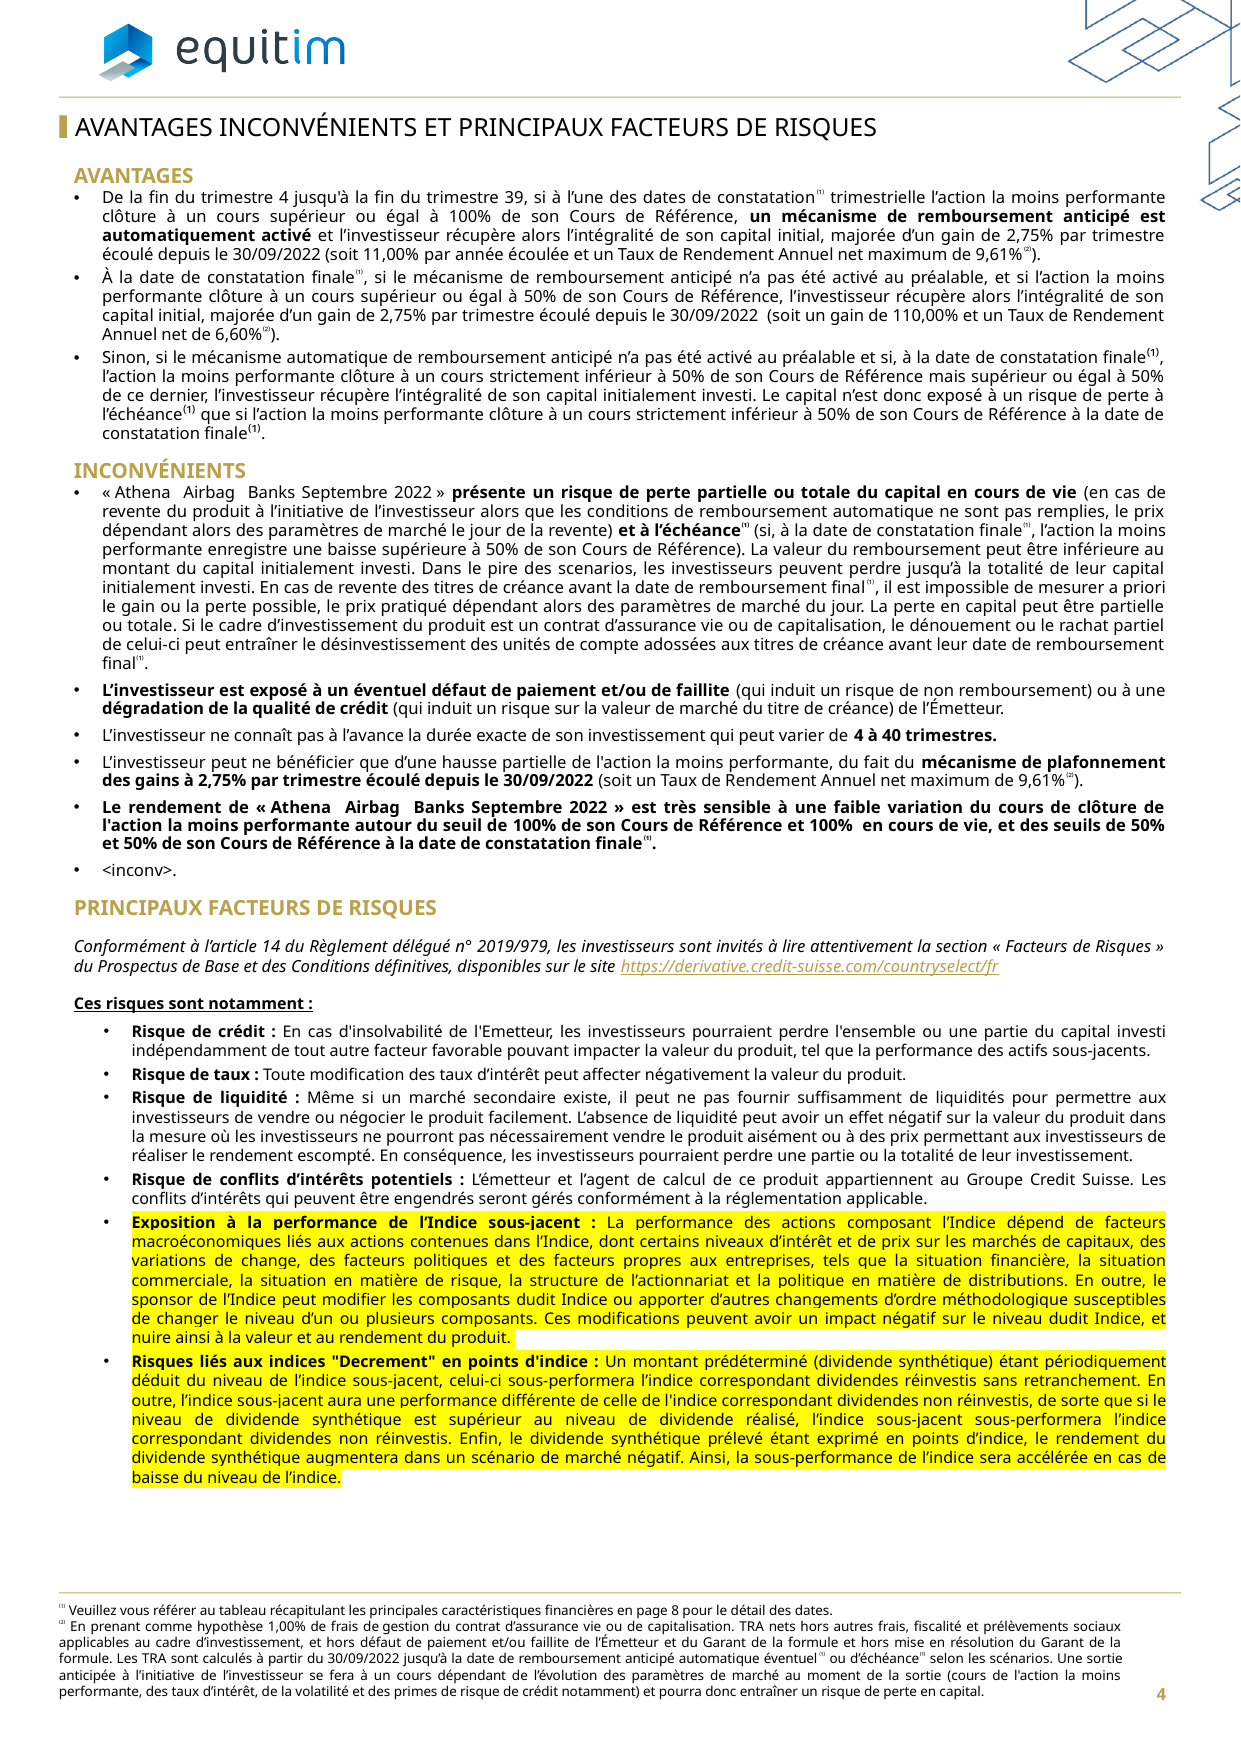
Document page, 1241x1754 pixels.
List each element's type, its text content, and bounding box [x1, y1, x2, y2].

text_box AVANTAGES De la fin du trimestre 4 jusqu'à la fin du trimestre 39, si à l’une des dates de constatation⁽¹⁾ trimestrielle l’action la moins performante clôture à un cours supérieur ou égal à 100% de son Cours de Référence, un mécanisme de remboursement anticipé est automatiquement activé et l’investisseur récupère alors l’intégralité de son capital initial, majorée d’un gain de 2,75% par trimestre écoulé depuis le 30/09/2022 (soit 11,00% par année écoulée et un Taux de Rendement Annuel net maximum de 9,61%⁽²⁾). À la date de constatation finale⁽¹⁾, si le mécanisme de remboursement anticipé n’a pas été activé au préalable, et si l’action la moins performante clôture à un cours supérieur ou égal à 50% de son Cours de Référence, l’investisseur récupère alors l’intégralité de son capital initial, majorée d’un gain de 2,75% par trimestre écoulé depuis le 30/09/2022 (soit un gain de 110,00% et un Taux de Rendement Annuel net de 6,60%⁽²⁾). Sinon, si le mécanisme automatique de remboursement anticipé n’a pas été activé au préalable et si, à la date de constatation finale⁽¹⁾, l’action la moins performante clôture à un cours strictement inférieur à 50% de son Cours de Référence mais supérieur ou égal à 50% de ce dernier, l’investisseur récupère l’intégralité de son capital initialement investi. Le capital n’est donc exposé à un risque de perte à l’échéance⁽¹⁾ que si l’action la moins performante clôture à un cours strictement inférieur à 50% de son Cours de Référence à la date de constatation finale⁽¹⁾. INCONVÉNIENTS « Athena Airbag Banks Septembre 2022 » présente un risque de perte partielle ou totale du capital en cours de vie (en cas de revente du produit à l’initiative de l’investisseur alors que les conditions de remboursement automatique ne sont pas remplies, le prix dépendant alors des paramètres de marché le jour de la revente) et à l’échéance⁽¹⁾ (si, à la date de constatation finale⁽¹⁾, l’action la moins performante enregistre une baisse supérieure à 50% de son Cours de Référence). La valeur du remboursement peut être inférieure au montant du capital initialement investi. Dans le pire des scenarios, les investisseurs peuvent perdre jusqu’à la totalité de leur capital initialement investi. En cas de revente des titres de créance avant la date de remboursement final⁽¹⁾, il est impossible de mesurer a priori le gain ou la perte possible, le prix pratiqué dépendant alors des paramètres de marché du jour. La perte en capital peut être partielle ou totale. Si le cadre d’investissement du produit est un contrat d’assurance vie ou de capitalisation, le dénouement ou le rachat partiel de celui-ci peut entraîner le désinvestissement des unités de compte adossées aux titres de créance avant leur date de remboursement final⁽¹⁾. L’investisseur est exposé à un éventuel défaut de paiement et/ou de faillite (qui induit un risque de non remboursement) ou à une dégradation de la qualité de crédit (qui induit un risque sur la valeur de marché du titre de créance) de l’Émetteur. L’investisseur ne connaît pas à l’avance la durée exacte de son investissement qui peut varier de 4 à 40 trimestres. L’investisseur peut ne bénéficier que d’une hausse partielle de l'action la moins performante, du fait du mécanisme de plafonnement des gains à 2,75% par trimestre écoulé depuis le 30/09/2022 (soit un Taux de Rendement Annuel net maximum de 9,61%⁽²⁾). Le rendement de « Athena Airbag Banks Septembre 2022 » est très sensible à une faible variation du cours de clôture de l'action la moins performante autour du seuil de 100% de son Cours de Référence et 100% en cours de vie, et des seuils de 50% et 50% de son Cours de Référence à la date de constatation finale⁽¹⁾. <inconv>. PRINCIPAUX FACTEURS DE RISQUES Conformément à l’article 14 du Règlement délégué n° 2019/979, les investisseurs sont invités à lire attentivement la section « Facteurs de Risques » du Prospectus de Base et des Conditions définitives, disponibles sur le site https://derivative.credit-suisse.com/countryselect/fr. Ces risques sont notamment : Risque de crédit : En cas d'insolvabilité de l'Emetteur, les investisseurs pourraient perdre l'ensemble ou une partie du capital investi indépendamment de tout autre facteur favorable pouvant impacter la valeur du produit, tel que la performance des actifs sous-jacents. Risque de taux : Toute modification des taux d’intérêt peut affecter négativement la valeur du produit. Risque de liquidité : Même si un marché secondaire existe, il peut ne pas fournir suffisamment de liquidités pour permettre aux investisseurs de vendre ou négocier le produit facilement. L’absence de liquidité peut avoir un effet négatif sur la valeur du produit dans la mesure où les investisseurs ne pourront pas nécessairement vendre le produit aisément ou à des prix permettant aux investisseurs de réaliser le rendement escompté. En conséquence, les investisseurs pourraient perdre une partie ou la totalité de leur investissement. Risque de conflits d’intérêts potentiels : L’émetteur et l’agent de calcul de ce produit appartiennent au Groupe Credit Suisse. Les conflits d’intérêts qui peuvent être engendrés seront gérés conformément à la réglementation applicable. Exposition à la performance de l’Indice sous-jacent : La performance des actions composant l’Indice dépend de facteurs macroéconomiques liés aux actions contenues dans l’Indice, dont certains niveaux d’intérêt et de prix sur les marchés de capitaux, des variations de change, des facteurs politiques et des facteurs propres aux entreprises, tels que la situation financière, la situation commerciale, la situation en matière de risque, la structure de l’actionnariat et la politique en matière de distributions. En outre, le sponsor de l’Indice peut modifier les composants dudit Indice ou apporter d’autres changements d’ordre méthodologique susceptibles de changer le niveau d’un ou plusieurs composants. Ces modifications peuvent avoir un impact négatif sur le niveau dudit Indice, et nuire ainsi à la valeur et au rendement du produit. Risques liés aux indices "Decrement" en points d'indice : Un montant prédéterminé (dividende synthétique) étant périodiquement déduit du niveau de l’indice sous-jacent, celui-ci sous-performera l’indice correspondant dividendes réinvestis sans retranchement. En outre, l’indice sous-jacent aura une performance différente de celle de l'indice correspondant dividendes non réinvestis, de sorte que si le niveau de dividende synthétique est supérieur au niveau de dividende réalisé, l’indice sous-jacent sous-performera l’indice correspondant dividendes non réinvestis. Enfin, le dividende synthétique prélevé étant exprimé en points d’indice, le rendement du dividende synthétique augmentera dans un scénario de marché négatif. Ainsi, la sous-performance de l’indice sera accélérée en cas de baisse du niveau de l’indice. [59, 157, 1181, 1494]
text_box AVANTAGES INCONVÉNIENTS ET principaux FACTEURS DE RISQUES [75, 109, 1192, 148]
picture [77, 3, 367, 97]
text_box [59, 115, 67, 138]
slide_number 7 [1122, 1664, 1182, 1728]
text_box ⁽¹⁾ Veuillez vous référer au tableau récapitulant les principales caractéristiques financières en page 8 pour le détail des dates. ⁽²⁾ En prenant comme hypothèse 1,00% de frais de gestion du contrat d’assurance vie ou de capitalisation. TRA nets hors autres frais, fiscalité et prélèvements sociaux applicables au cadre d’investissement, et hors défaut de paiement et/ou faillite de l’Émetteur et du Garant de la formule et hors mise en résolution du Garant de la formule. Les TRA sont calculés à partir du 30/09/2022 jusqu’à la date de remboursement anticipé automatique éventuel⁽¹⁾ ou d’échéance⁽¹⁾ selon les scénarios. Une sortie anticipée à l’initiative de l’investisseur se fera à un cours dépendant de l’évolution des paramètres de marché au moment de la sortie (cours de l'action la moins performante, des taux d’intérêt, de la volatilité et des primes de risque de crédit notamment) et pourra donc entraîner un risque de perte en capital. [59, 1601, 1123, 1700]
picture [1067, 0, 1241, 211]
